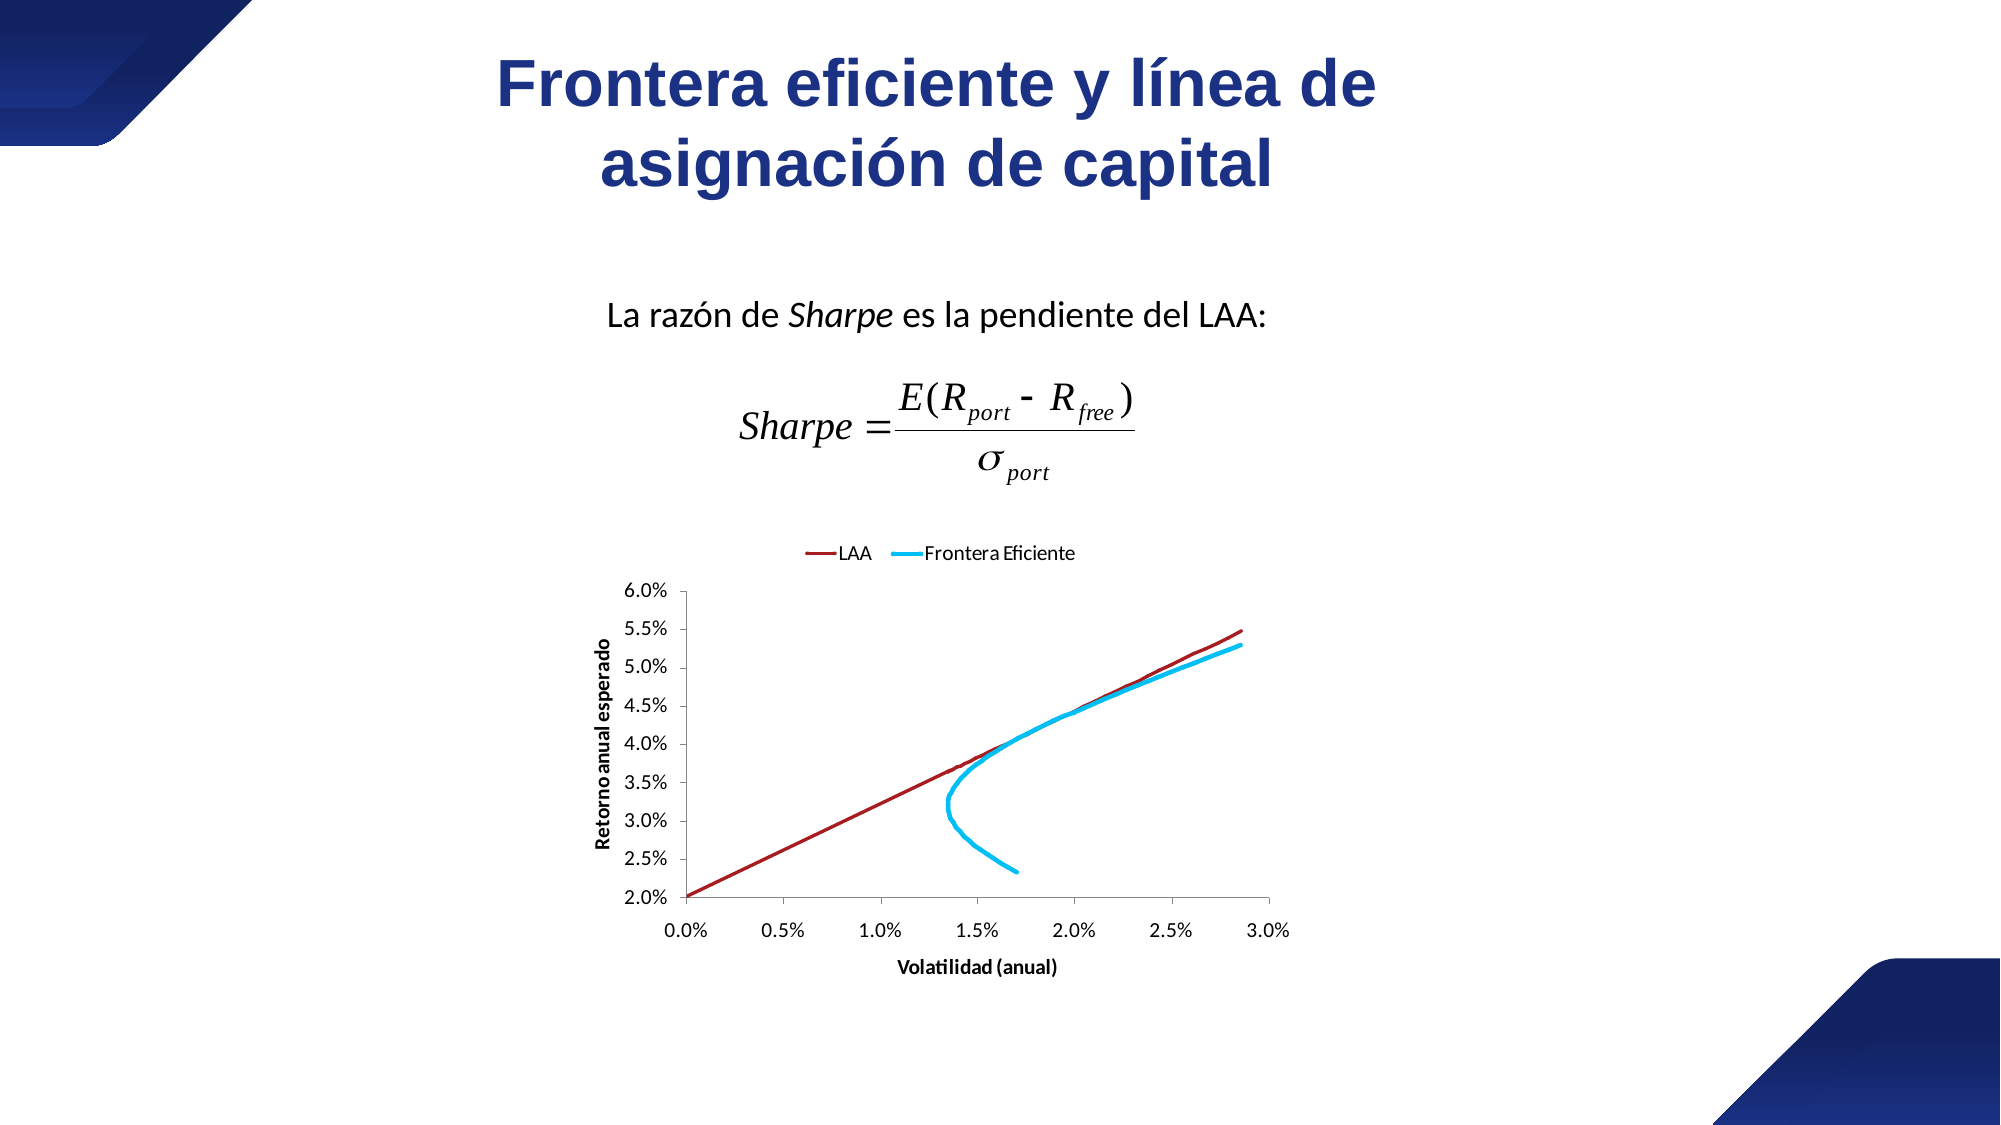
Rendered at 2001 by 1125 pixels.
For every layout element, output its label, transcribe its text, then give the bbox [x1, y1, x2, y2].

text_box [1712, 958, 2000, 1125]
text_box La razón de Sharpe es la pendiente del LAA: [565, 287, 1309, 1031]
picture [568, 525, 1306, 999]
text_box Frontera eficiente y línea de asignación de capital [436, 32, 1439, 208]
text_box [732, 368, 1143, 494]
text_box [0, 0, 252, 147]
